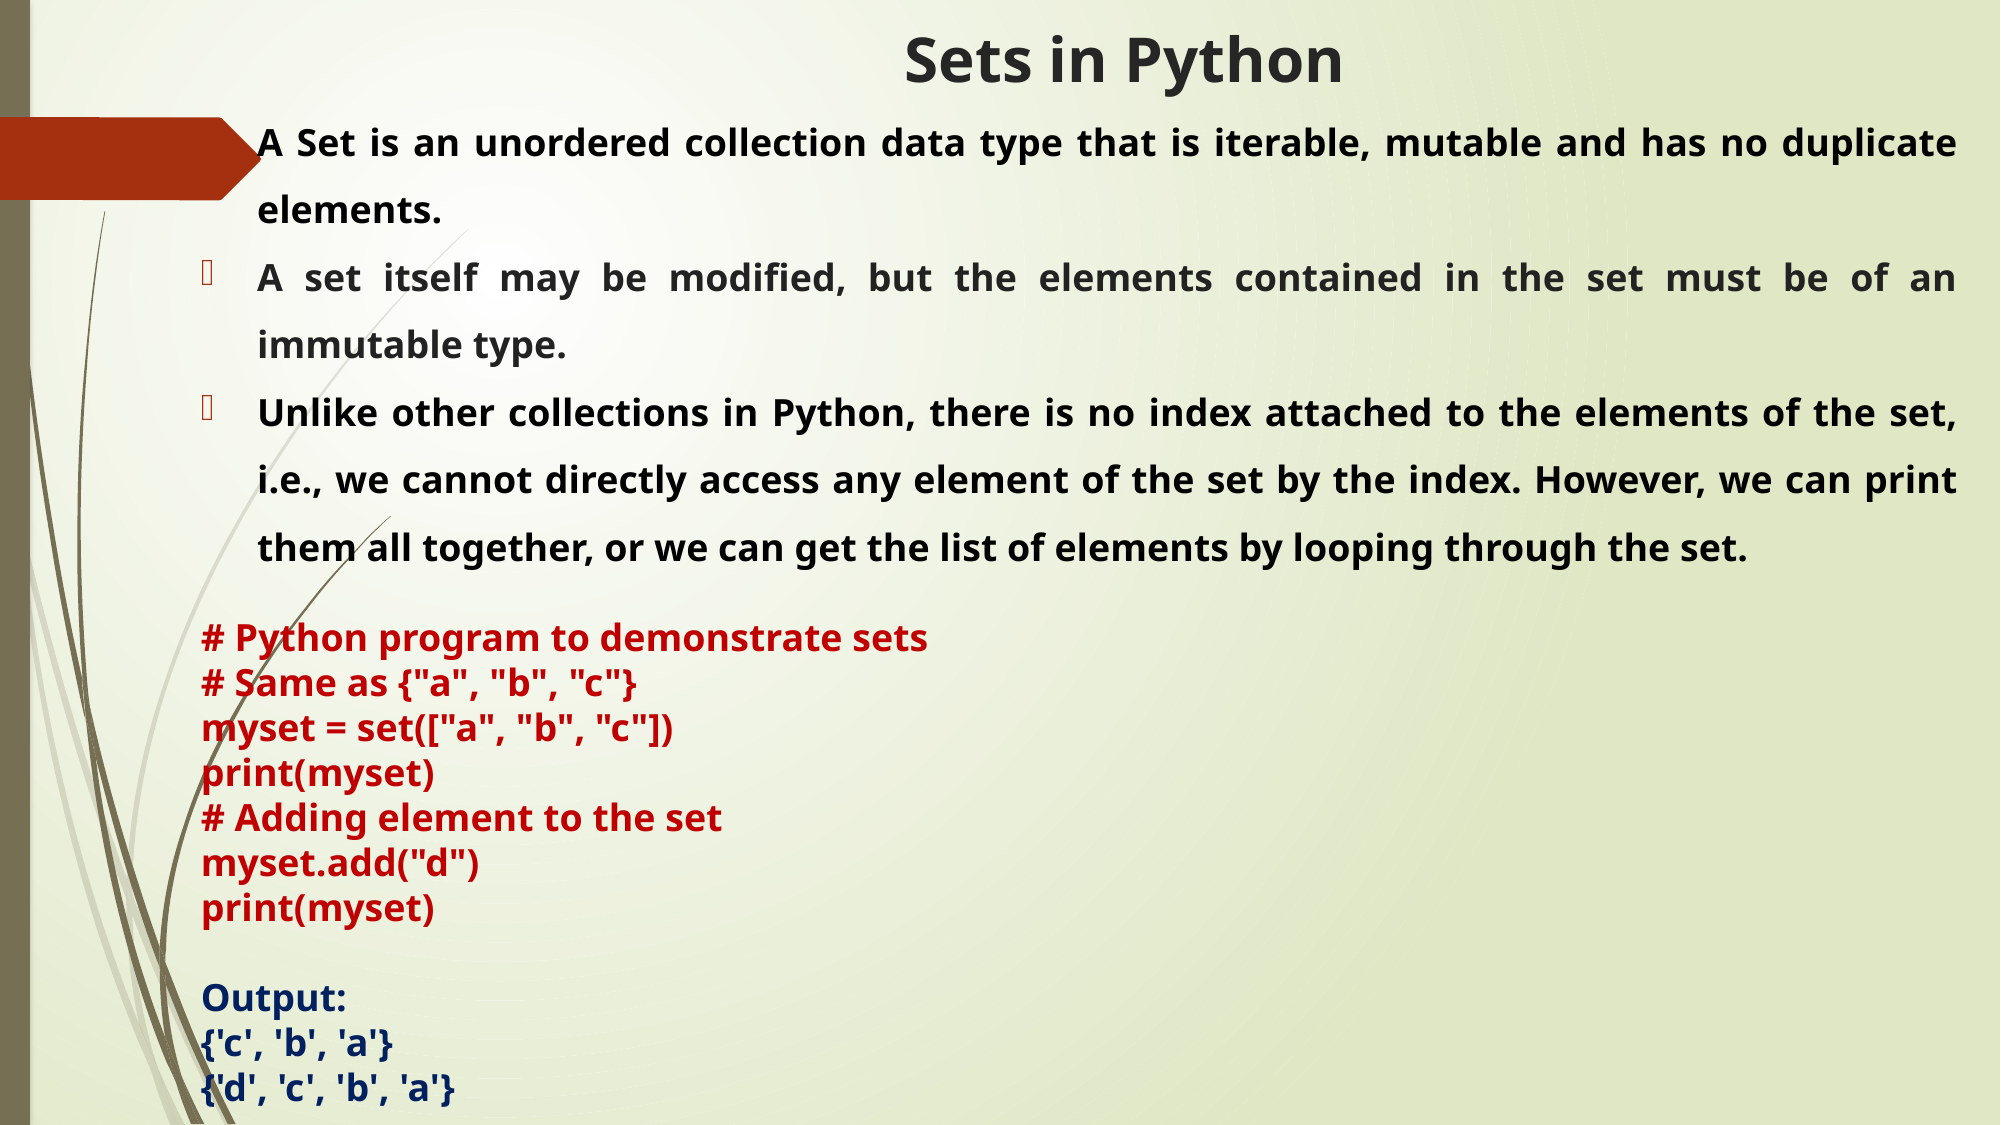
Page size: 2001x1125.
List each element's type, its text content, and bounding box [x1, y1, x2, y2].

list A Set is an unordered collection data type that is iterable, mutable and has no duplicate elements. A set itself may be modified, but the elements contained in the set must be of an immutable type. Unlike other collections in Python, there is no index attached to the elements of the set, i.e., we cannot directly access any element of the set by the index. However, we can print them all together, or we can get the list of elements by looping through the set. # Python program to demonstrate sets # Same as {"a", "b", "c"} myset = set(["a", "b", "c"]) print(myset) # Adding element to the set myset.add("d") print(myset) Output: {'c', 'b', 'a'} {'d', 'c', 'b', 'a'} [185, 88, 1975, 1125]
title Sets in Python [394, 12, 1857, 88]
